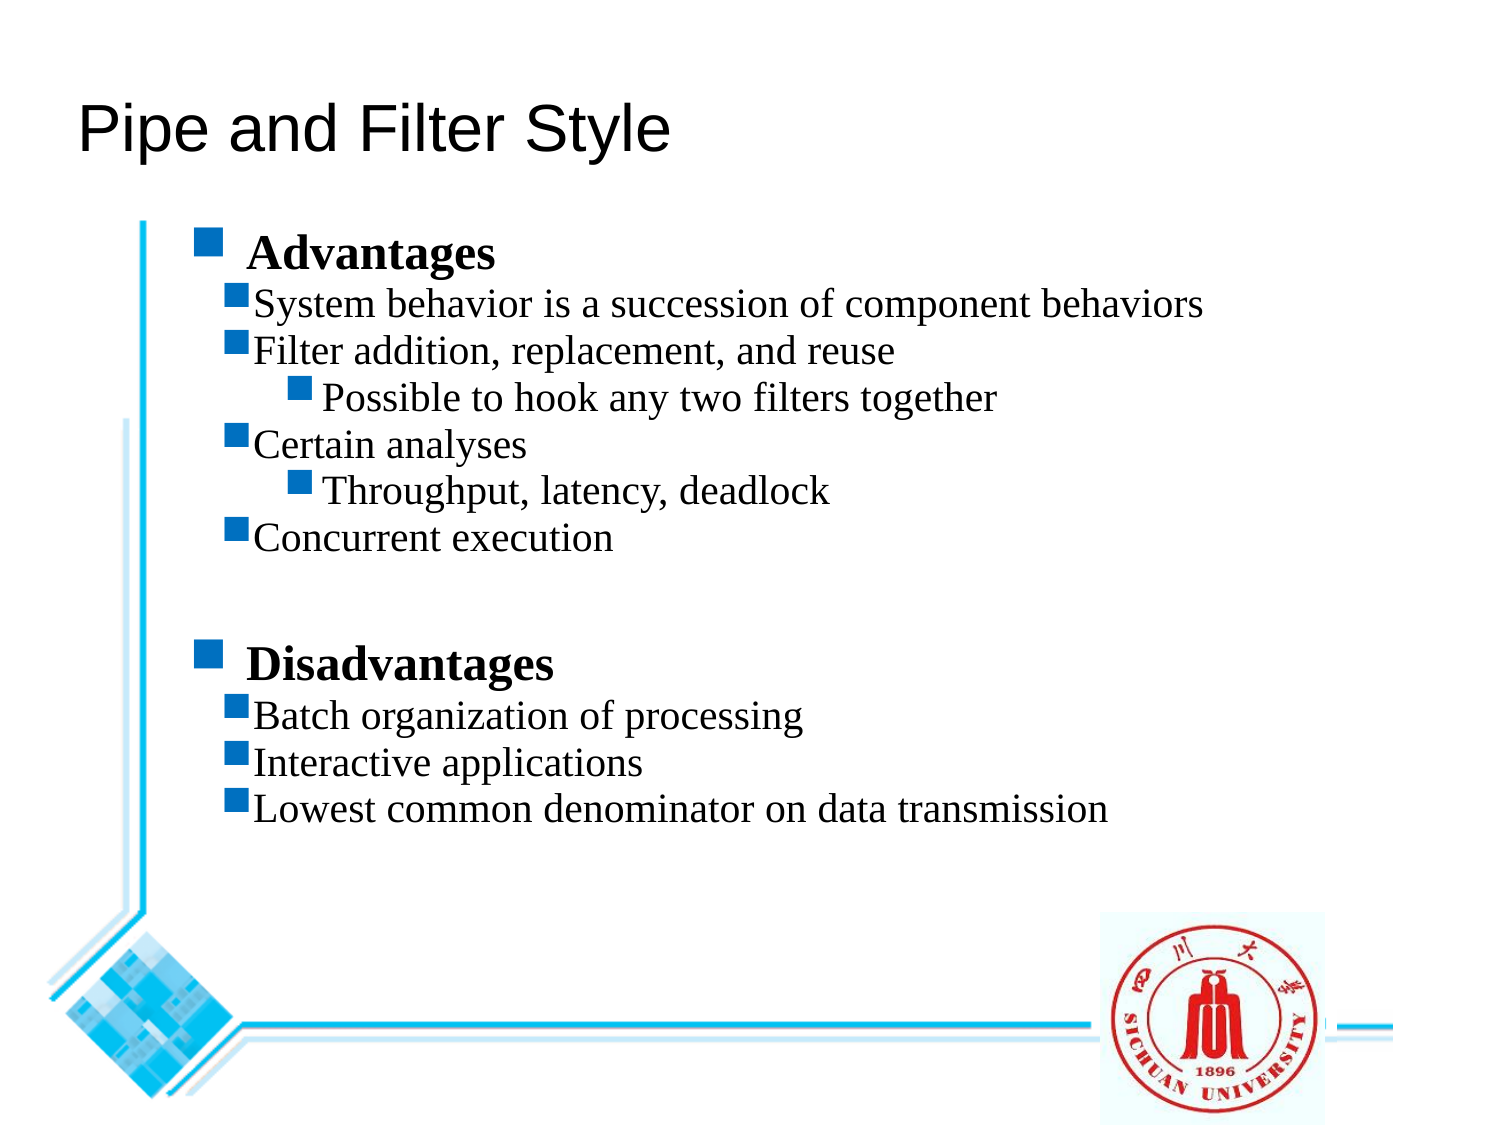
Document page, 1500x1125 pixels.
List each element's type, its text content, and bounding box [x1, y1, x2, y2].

list Advantages System behavior is a succession of component behaviors Filter addition, replacement, and reuse Possible to hook any two filters together Certain analyses Throughput, latency, deadlock Concurrent execution Disadvantages Batch organization of processing Interactive applications Lowest common denominator on data transmission [174, 224, 1413, 1013]
text_box Pipe and Filter Style [62, 37, 1413, 188]
picture [35, 209, 1393, 1125]
